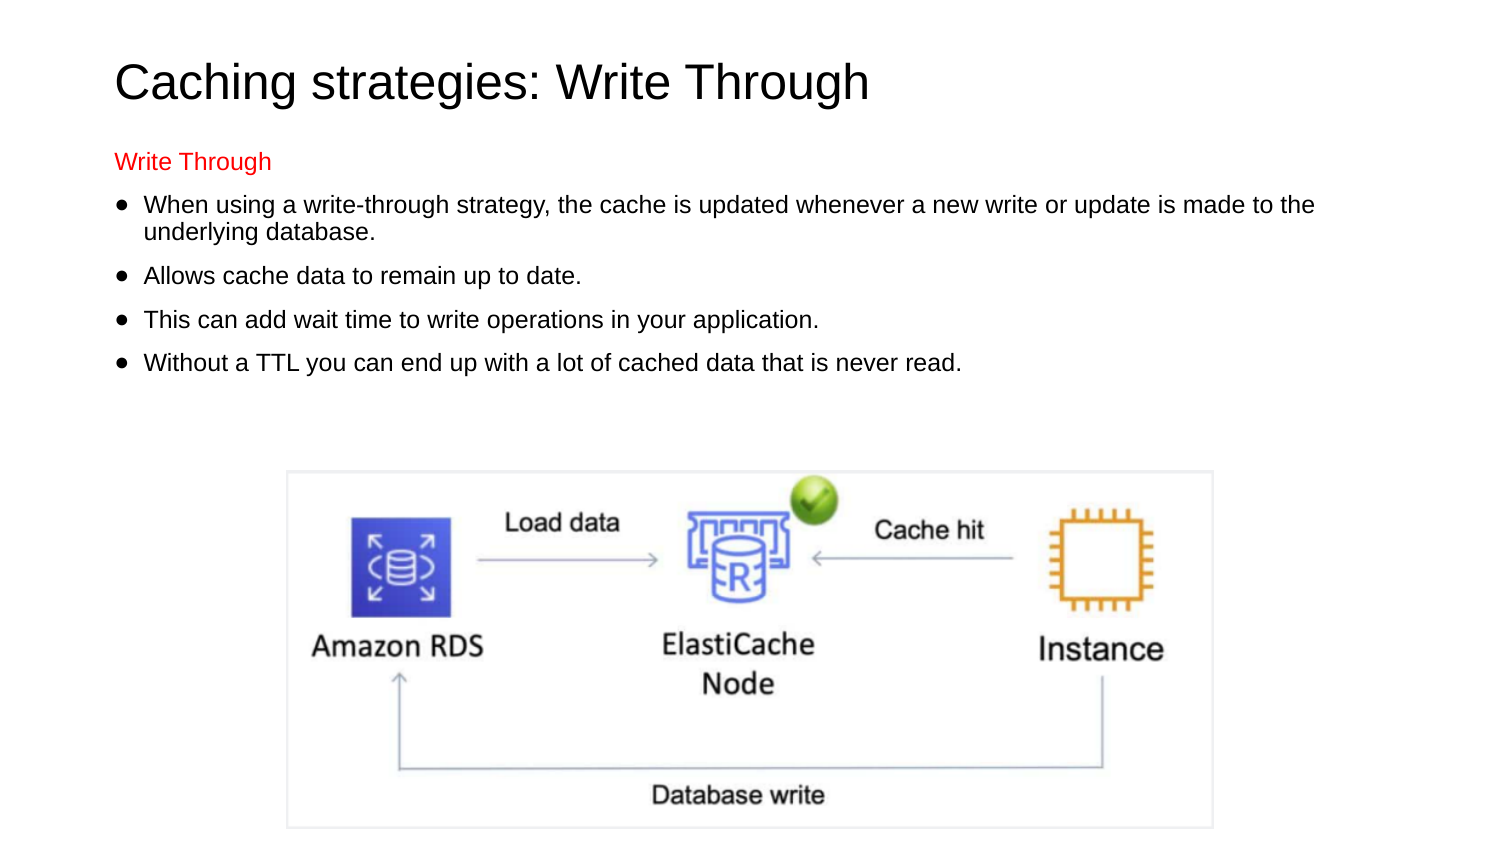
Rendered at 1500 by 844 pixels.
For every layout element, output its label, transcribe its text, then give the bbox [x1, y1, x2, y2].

list Write Through When using a write-through strategy, the cache is updated whenever a new write or update is made to the underlying database. Allows cache data to remain up to date. This can add wait time to write operations in your application. Without a TTL you can end up with a lot of cached data that is never read. [103, 143, 1451, 423]
title Caching strategies: Write Through [103, 23, 1397, 143]
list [285, 469, 1215, 829]
